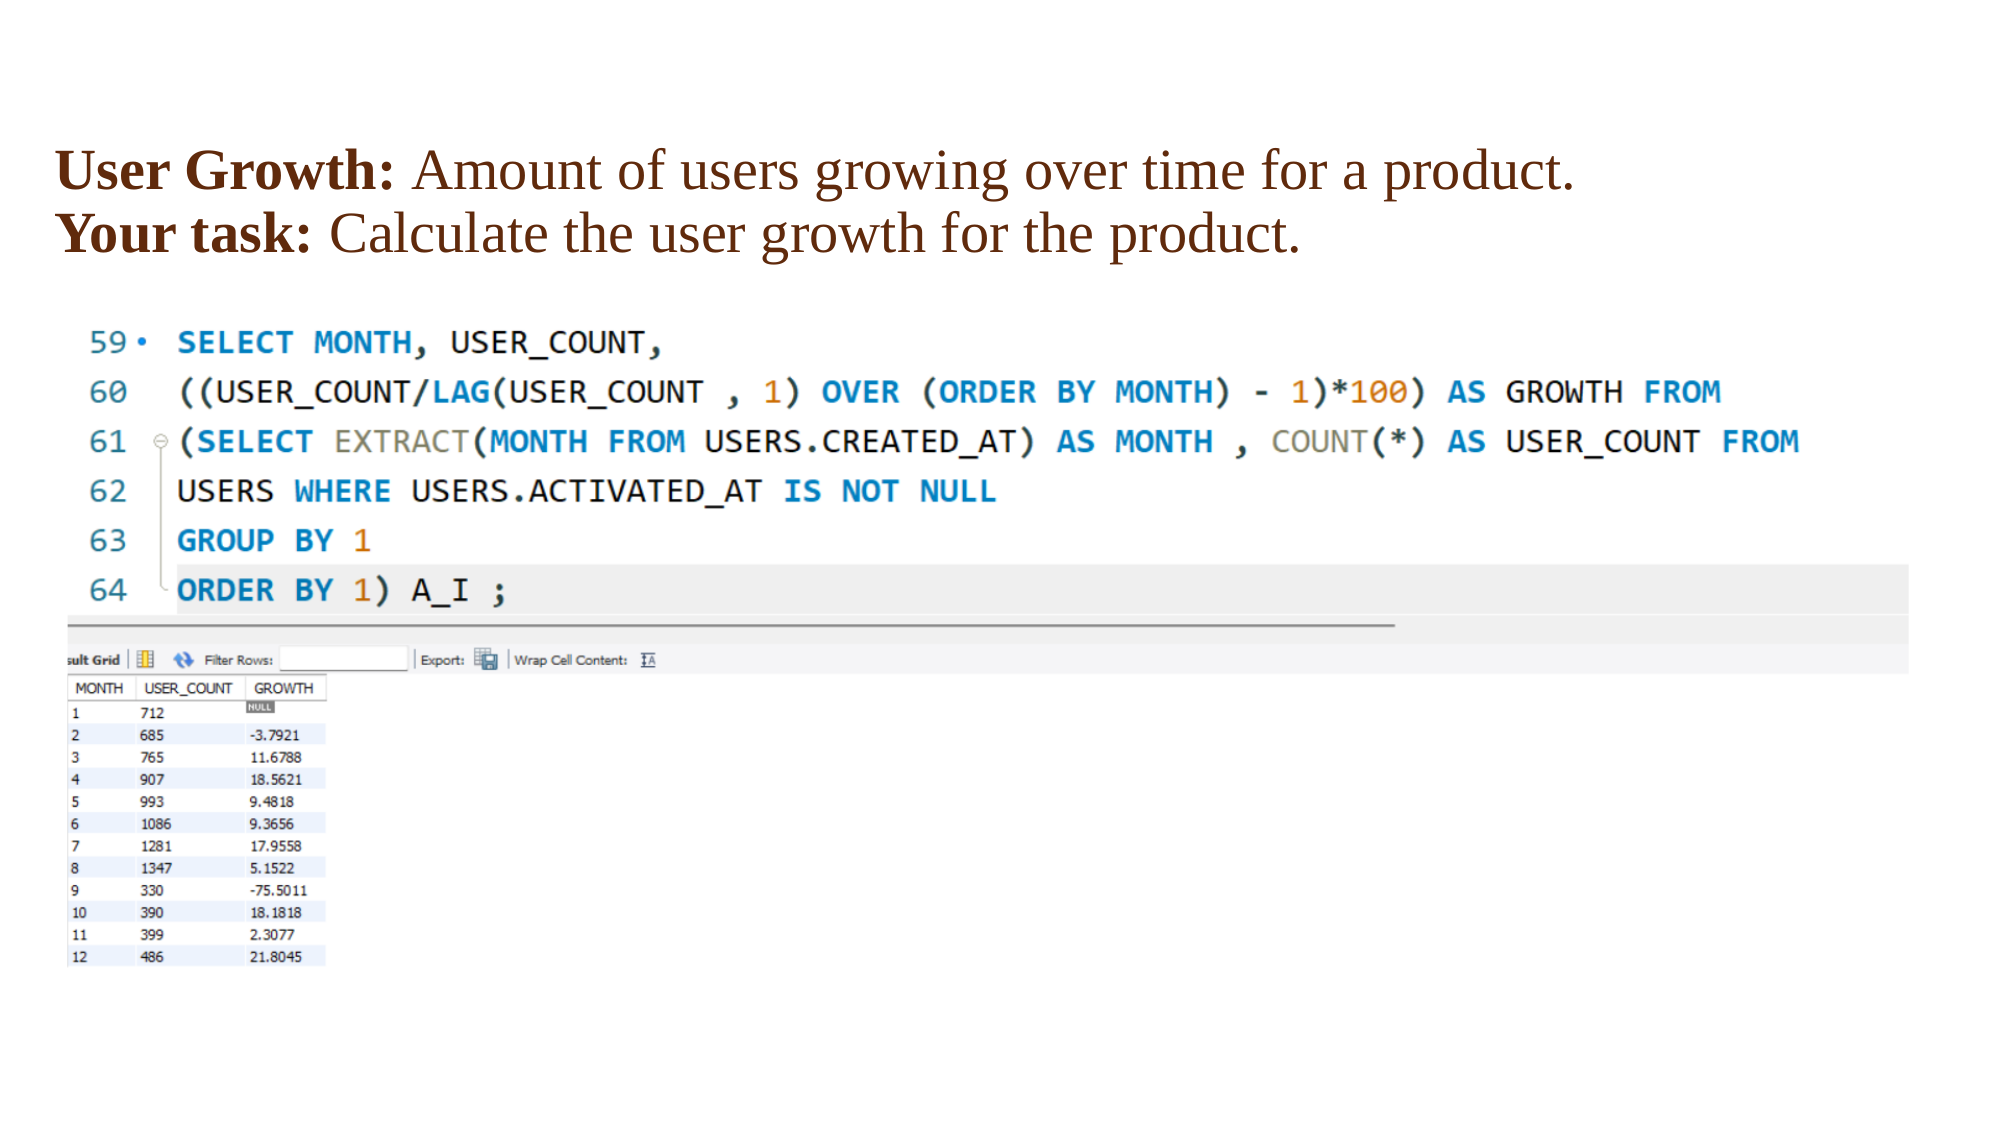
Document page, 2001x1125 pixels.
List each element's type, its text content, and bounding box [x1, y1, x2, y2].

list User Growth: Amount of users growing over time for a product. Your task: Calculate the user growth for the product. [39, 41, 1974, 1098]
picture [67, 304, 1909, 996]
